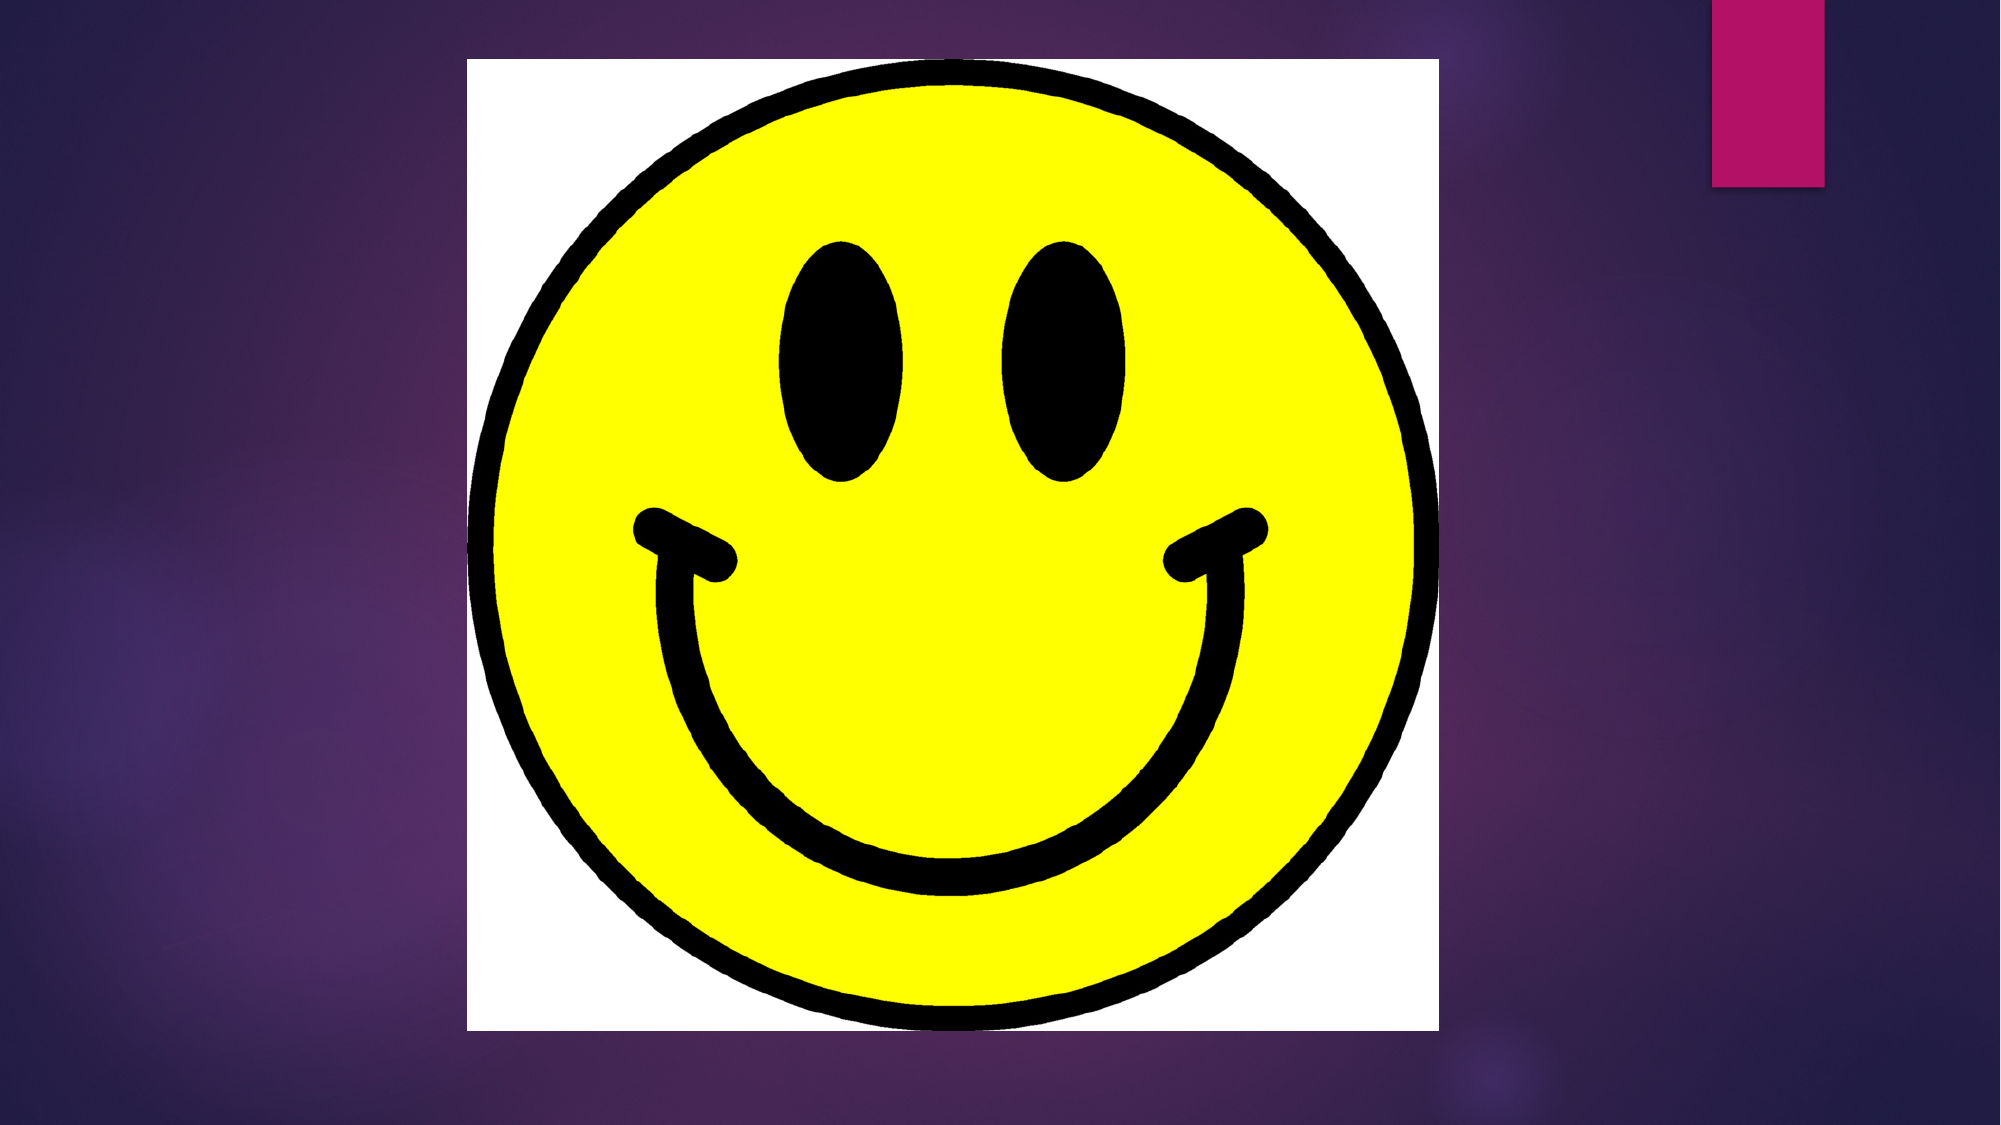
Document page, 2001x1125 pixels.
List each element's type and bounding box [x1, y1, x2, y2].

picture [0, 0, 1576, 1125]
